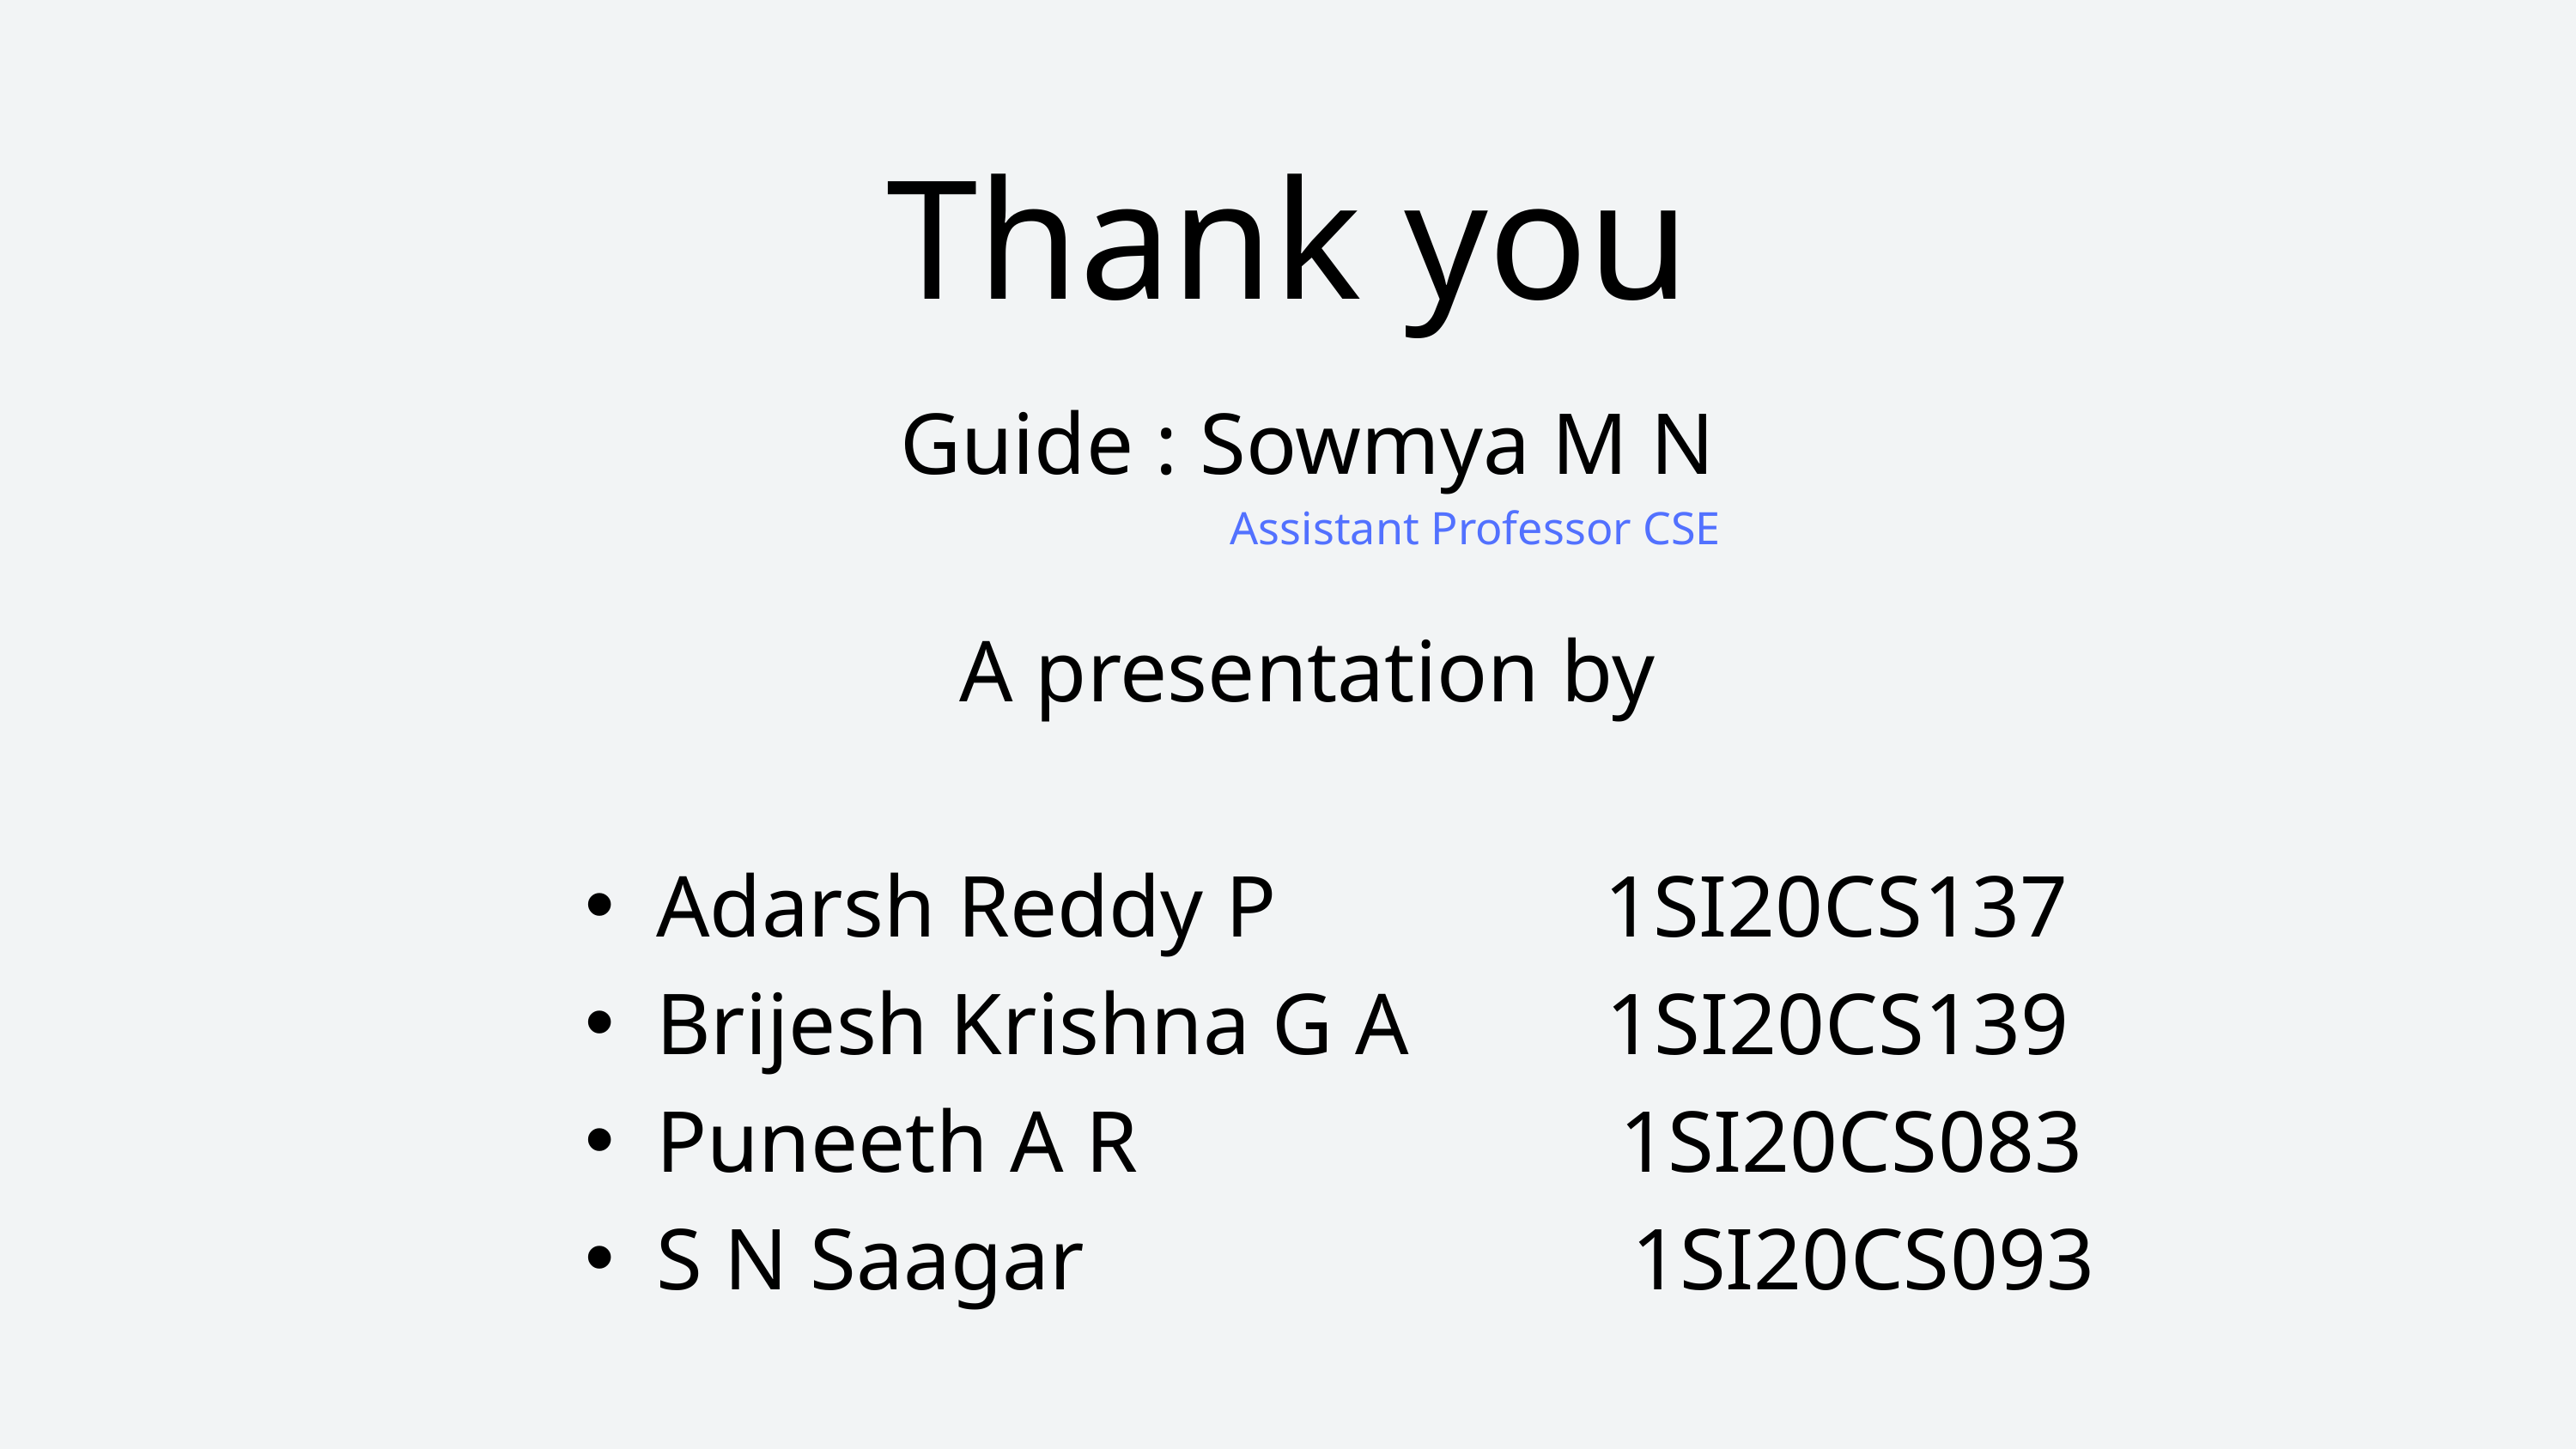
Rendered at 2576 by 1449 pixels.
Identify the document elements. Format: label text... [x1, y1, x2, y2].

text_box Thank you [874, 101, 1702, 333]
text_box A presentation by Adarsh Reddy P 1SI20CS137 Brijesh Krishna G A 1SI20CS139 Puneeth A R 1SI20CS083 S N Saagar 1SI20CS093 [513, 600, 2102, 1307]
text_box Guide : Sowmya M N Assistant Professor CSE [477, 373, 2138, 554]
